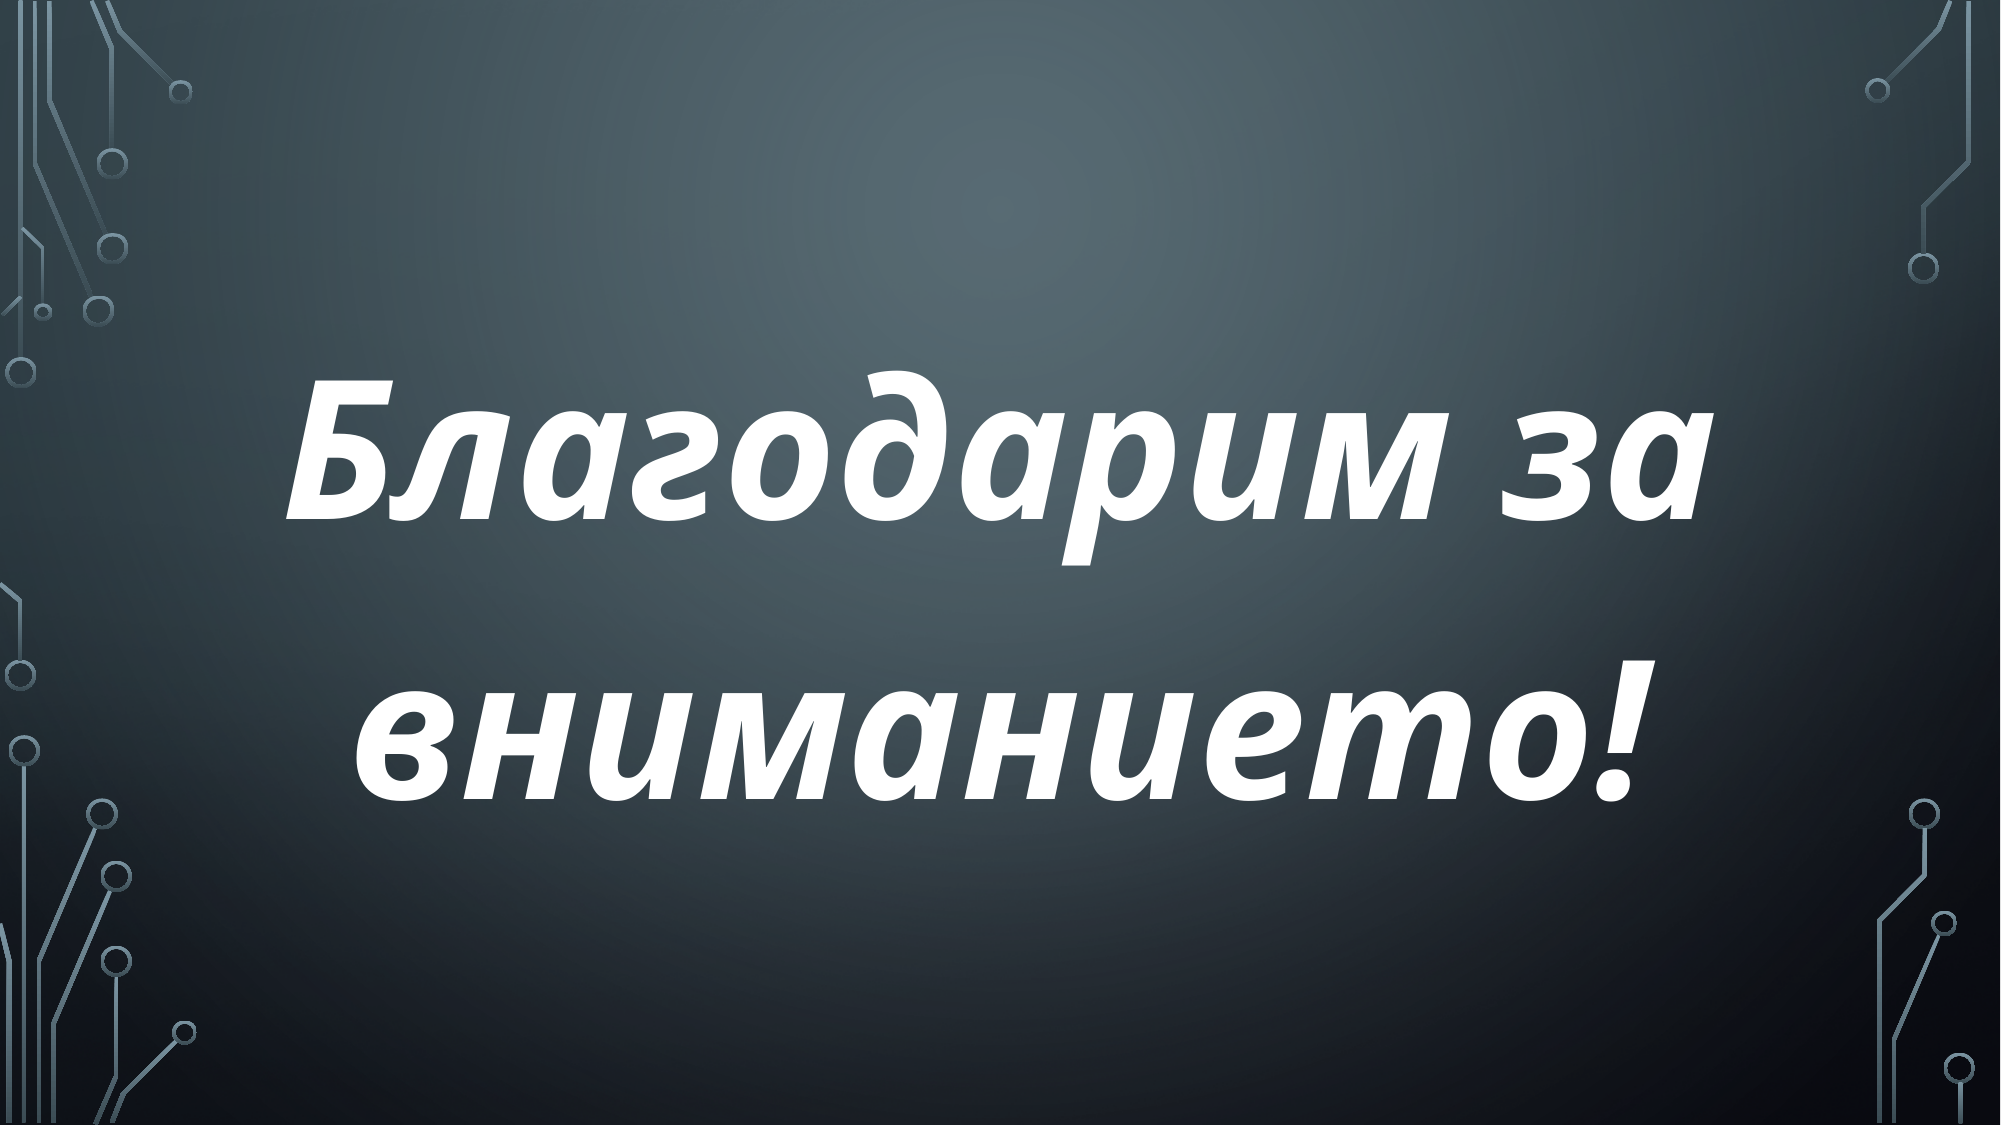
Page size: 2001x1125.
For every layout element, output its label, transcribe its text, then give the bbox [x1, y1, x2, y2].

list Благодарим за вниманието! [187, 272, 1813, 853]
